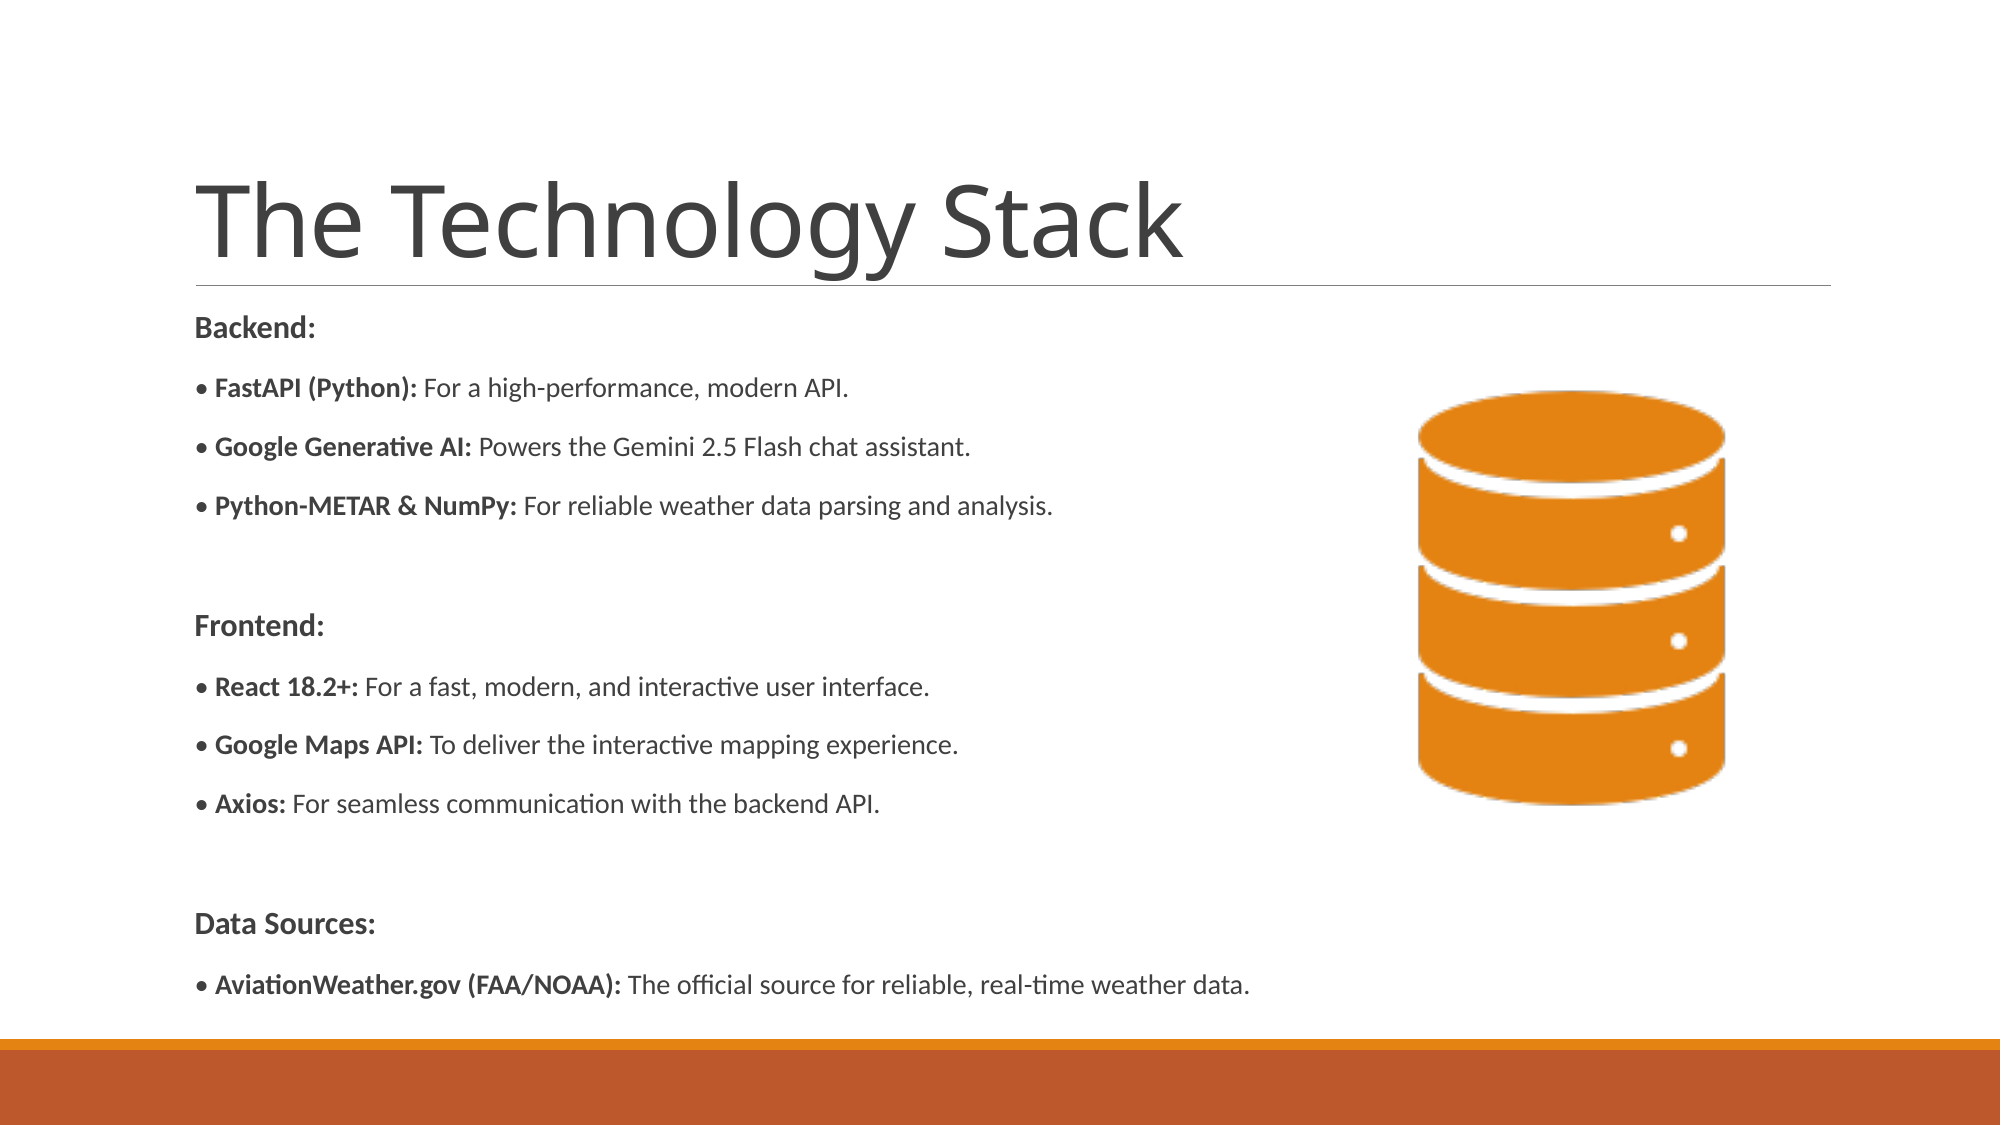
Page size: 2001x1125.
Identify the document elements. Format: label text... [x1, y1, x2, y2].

picture [1315, 341, 1831, 857]
list Backend: • FastAPI (Python): For a high-performance, modern API. • Google Generative AI: Powers the Gemini 2.5 Flash chat assistant. • Python-METAR & NumPy: For reliable weather data parsing and analysis. Frontend: • React 18.2+: For a fast, modern, and interactive user interface. • Google Maps API: To deliver the interactive mapping experience. • Axios: For seamless communication with the backend API. Data Sources: • AviationWeather.gov (FAA/NOAA): The official source for reliable, real-time weather data. [180, 302, 1337, 1011]
title The Technology Stack [180, 47, 1830, 285]
